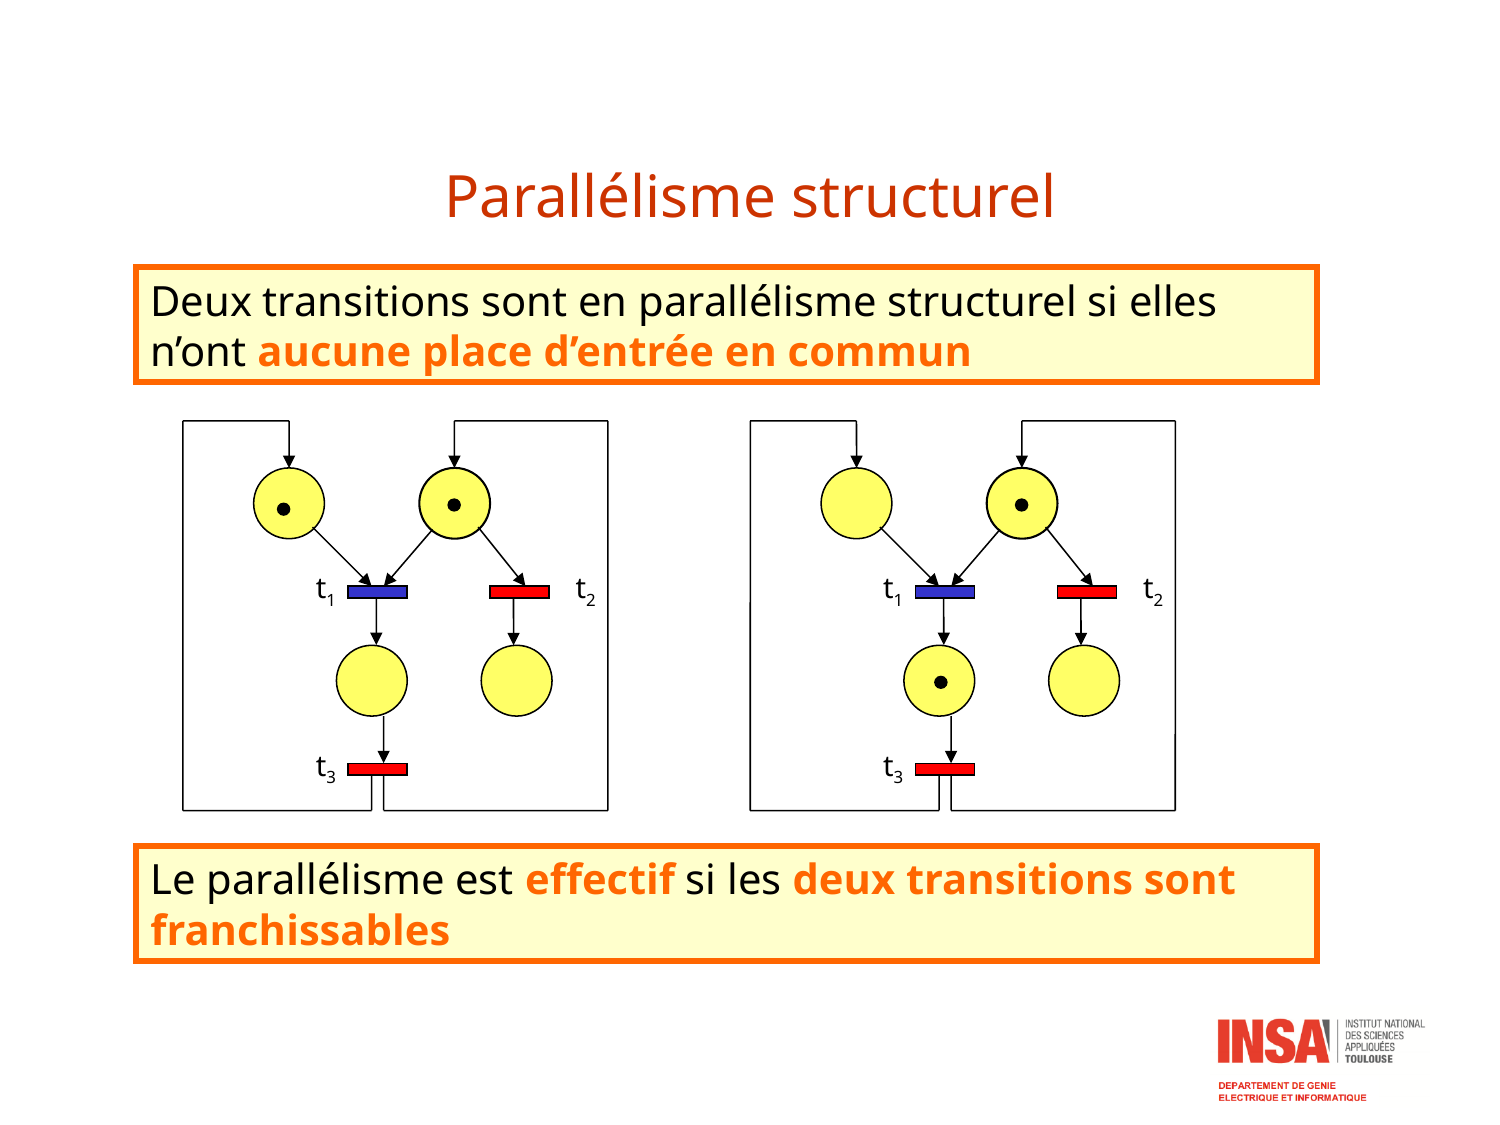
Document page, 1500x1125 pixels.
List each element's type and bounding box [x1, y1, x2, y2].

picture [1210, 1005, 1430, 1112]
text_box [135, 267, 1317, 382]
text_box [135, 846, 1317, 961]
text_box [182, 420, 621, 811]
text_box [750, 420, 1188, 811]
title [112, 99, 1388, 288]
